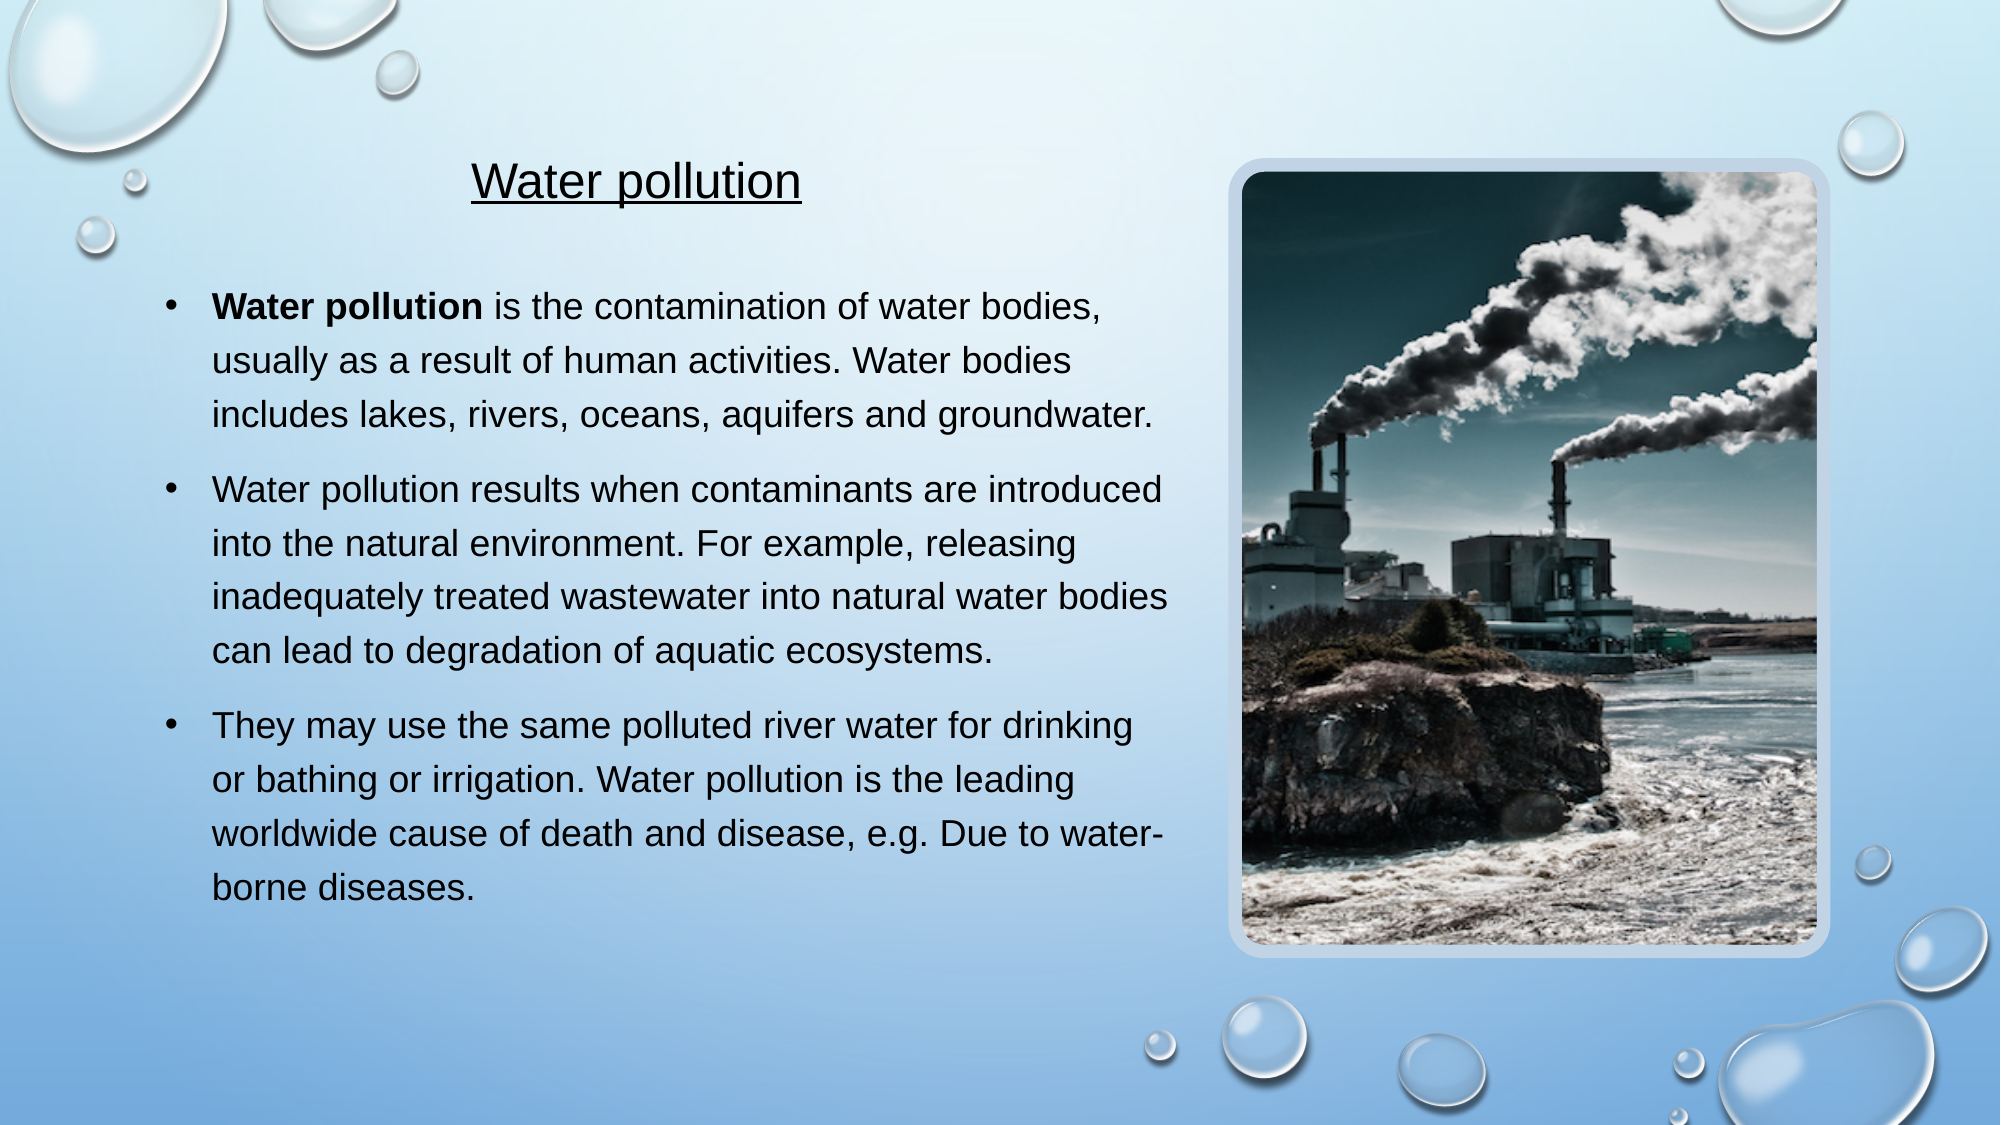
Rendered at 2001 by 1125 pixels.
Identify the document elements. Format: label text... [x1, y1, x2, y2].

title Water pollution [149, 99, 1124, 217]
list Water pollution is the contamination of water bodies, usually as a result of human activities. Water bodies includes lakes, rivers, oceans, aquifers and groundwater. Water pollution results when contaminants are introduced into the natural environment. For example, releasing inadequately treated wastewater into natural water bodies can lead to degradation of aquatic ecosystems. They may use the same polluted river water for drinking or bathing or irrigation. Water pollution is the leading worldwide cause of death and disease, e.g. Due to water-borne diseases. [149, 265, 1188, 1040]
picture [0, 0, 2000, 1125]
